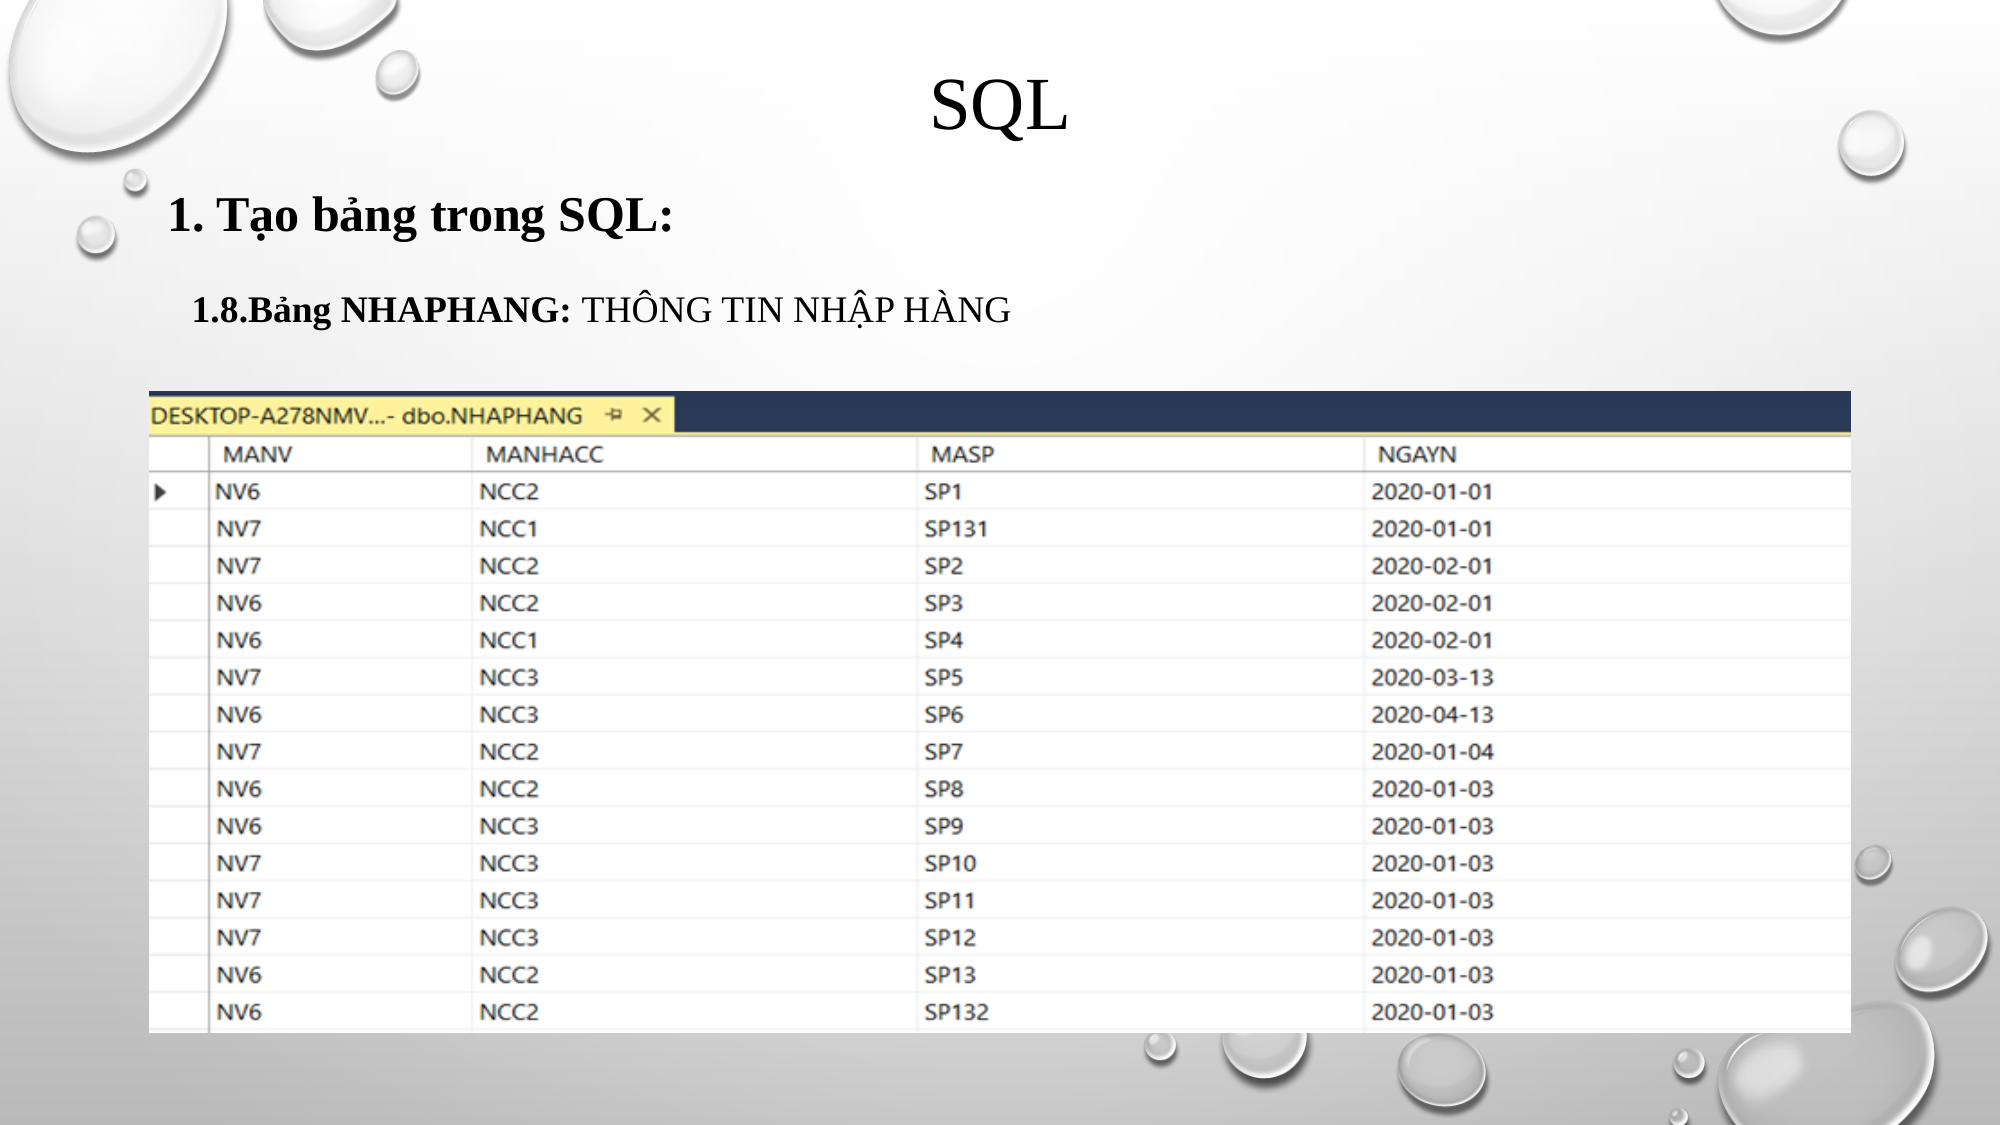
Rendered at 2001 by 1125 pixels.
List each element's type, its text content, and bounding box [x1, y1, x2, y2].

title SQL [149, 46, 1851, 165]
text_box 1. Tạo bảng trong SQL: [152, 174, 691, 249]
text_box 1.8.Bảng NHAPHANG: THÔNG TIN NHẬP HÀNG [176, 277, 1027, 338]
picture [0, 0, 2000, 1125]
